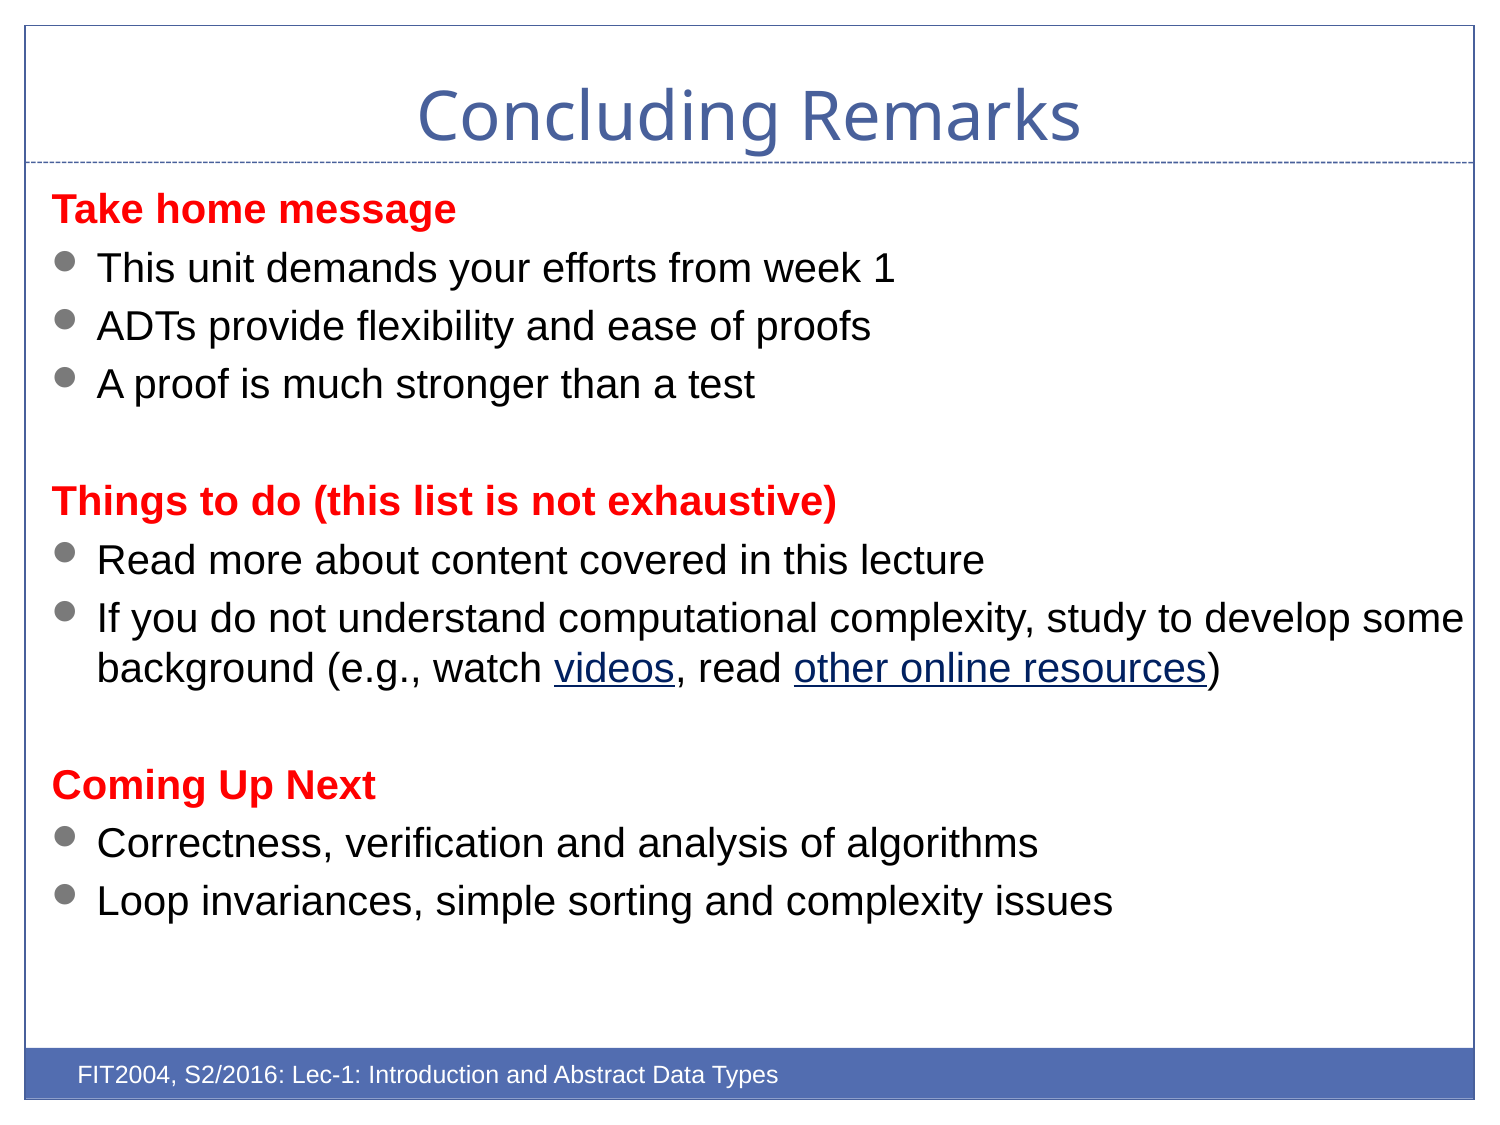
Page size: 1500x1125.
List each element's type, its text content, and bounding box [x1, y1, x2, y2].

text_box Take home message This unit demands your efforts from week 1 ADTs provide flexibility and ease of proofs A proof is much stronger than a test Things to do (this list is not exhaustive) Read more about content covered in this lecture If you do not understand computational complexity, study to develop some background (e.g., watch videos, read other online resources) Coming Up Next Correctness, verification and analysis of algorithms Loop invariances, simple sorting and complexity issues [36, 174, 1500, 763]
title Concluding Remarks [49, 37, 1450, 162]
footer FIT2004, S2/2016: Lec-1: Introduction and Abstract Data Types [62, 1051, 813, 1112]
